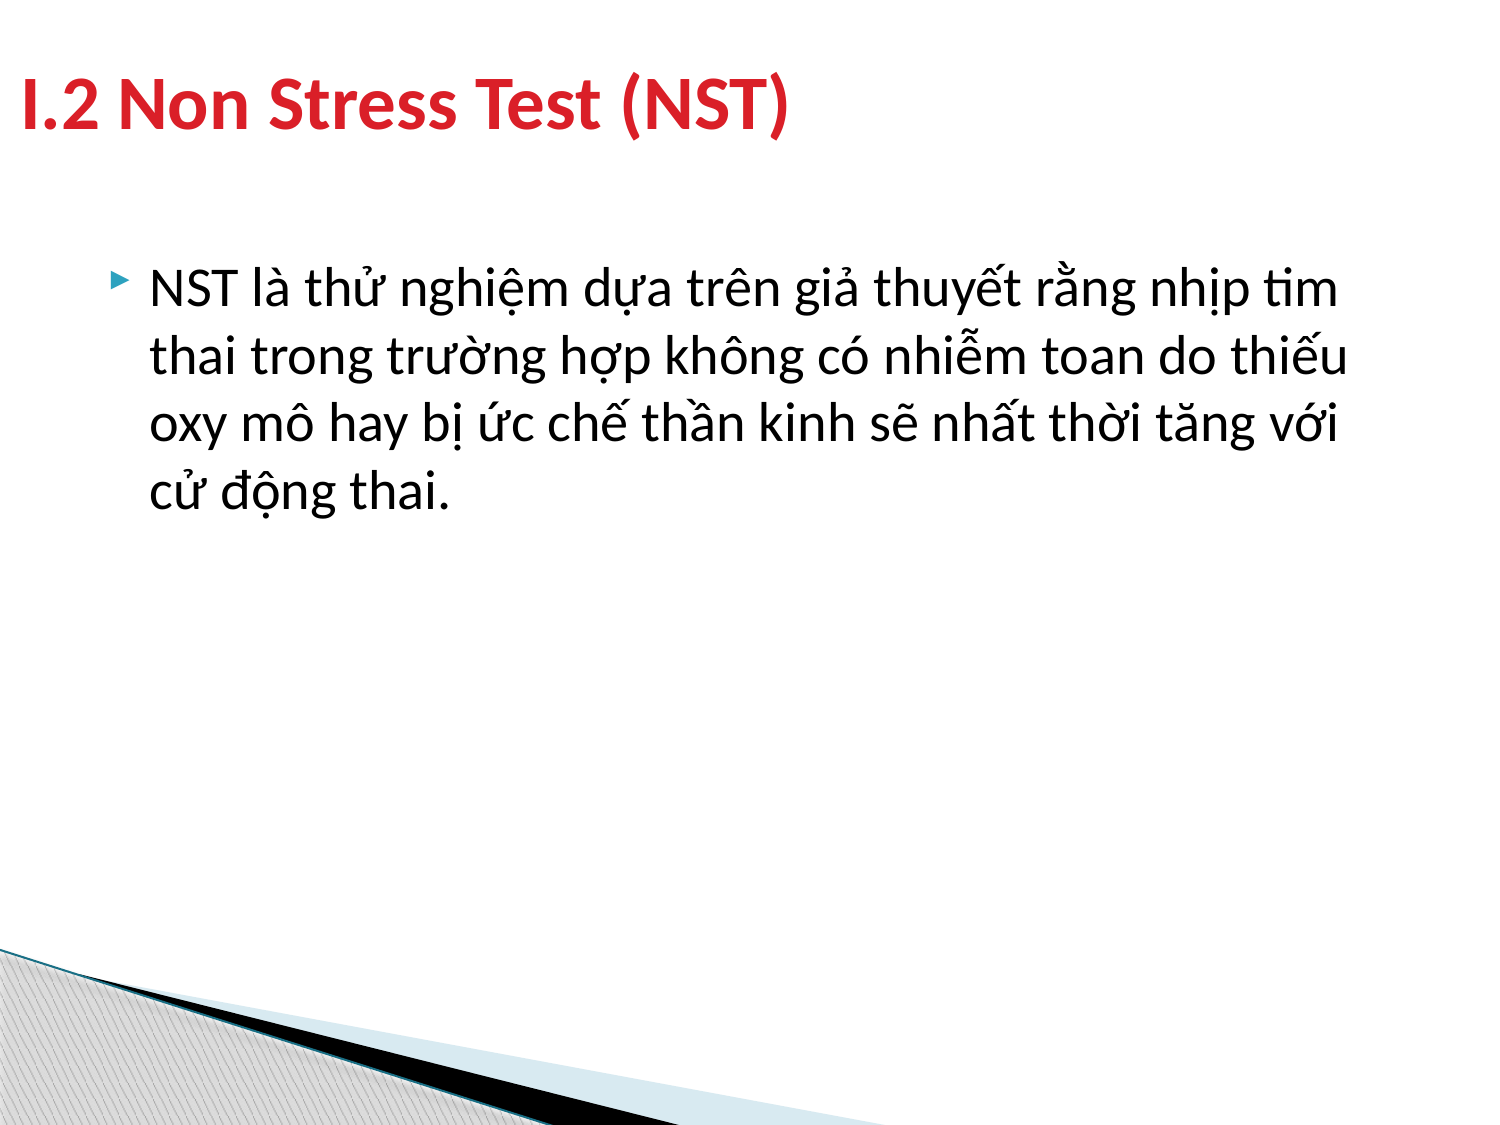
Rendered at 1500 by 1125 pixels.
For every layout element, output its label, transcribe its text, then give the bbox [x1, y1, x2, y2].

title I.2 Non Stress Test (NST) [5, 5, 1356, 193]
list NST là thử nghiệm dựa trên giả thuyết rằng nhịp tim thai trong trường hợp không có nhiễm toan do thiếu oxy mô hay bị ức chế thần kinh sẽ nhất thời tăng với cử động thai. [75, 243, 1425, 986]
